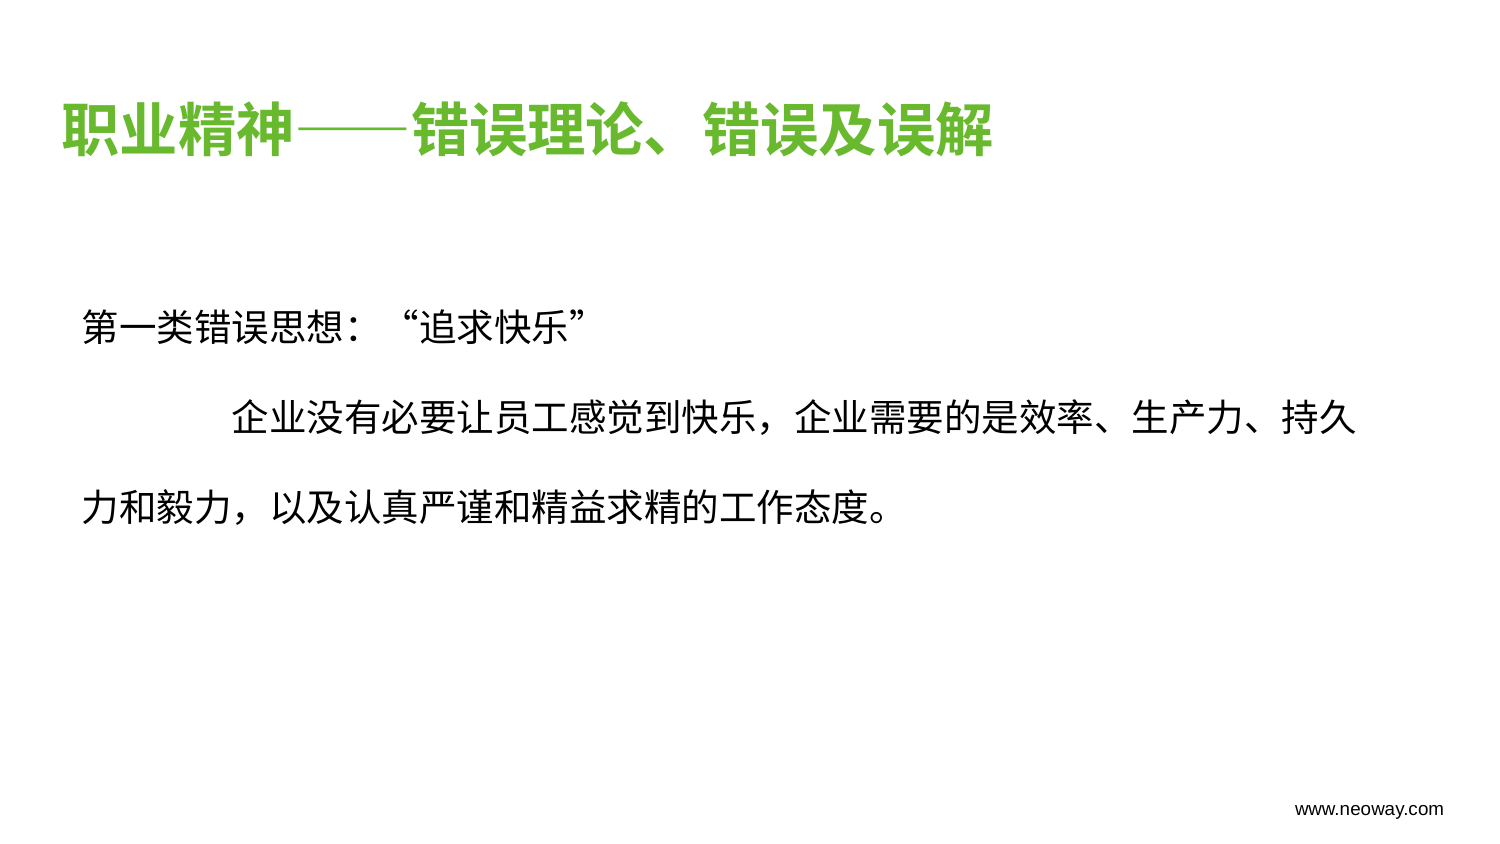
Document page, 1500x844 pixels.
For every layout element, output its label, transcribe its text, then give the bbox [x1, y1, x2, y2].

text_box 职业精神——错误理论、错误及误解 [46, 93, 1395, 236]
text_box 第一类错误思想：“追求快乐” 企业没有必要让员工感觉到快乐，企业需要的是效率、生产力、持久力和毅力，以及认真严谨和精益求精的工作态度。 [67, 251, 1375, 626]
